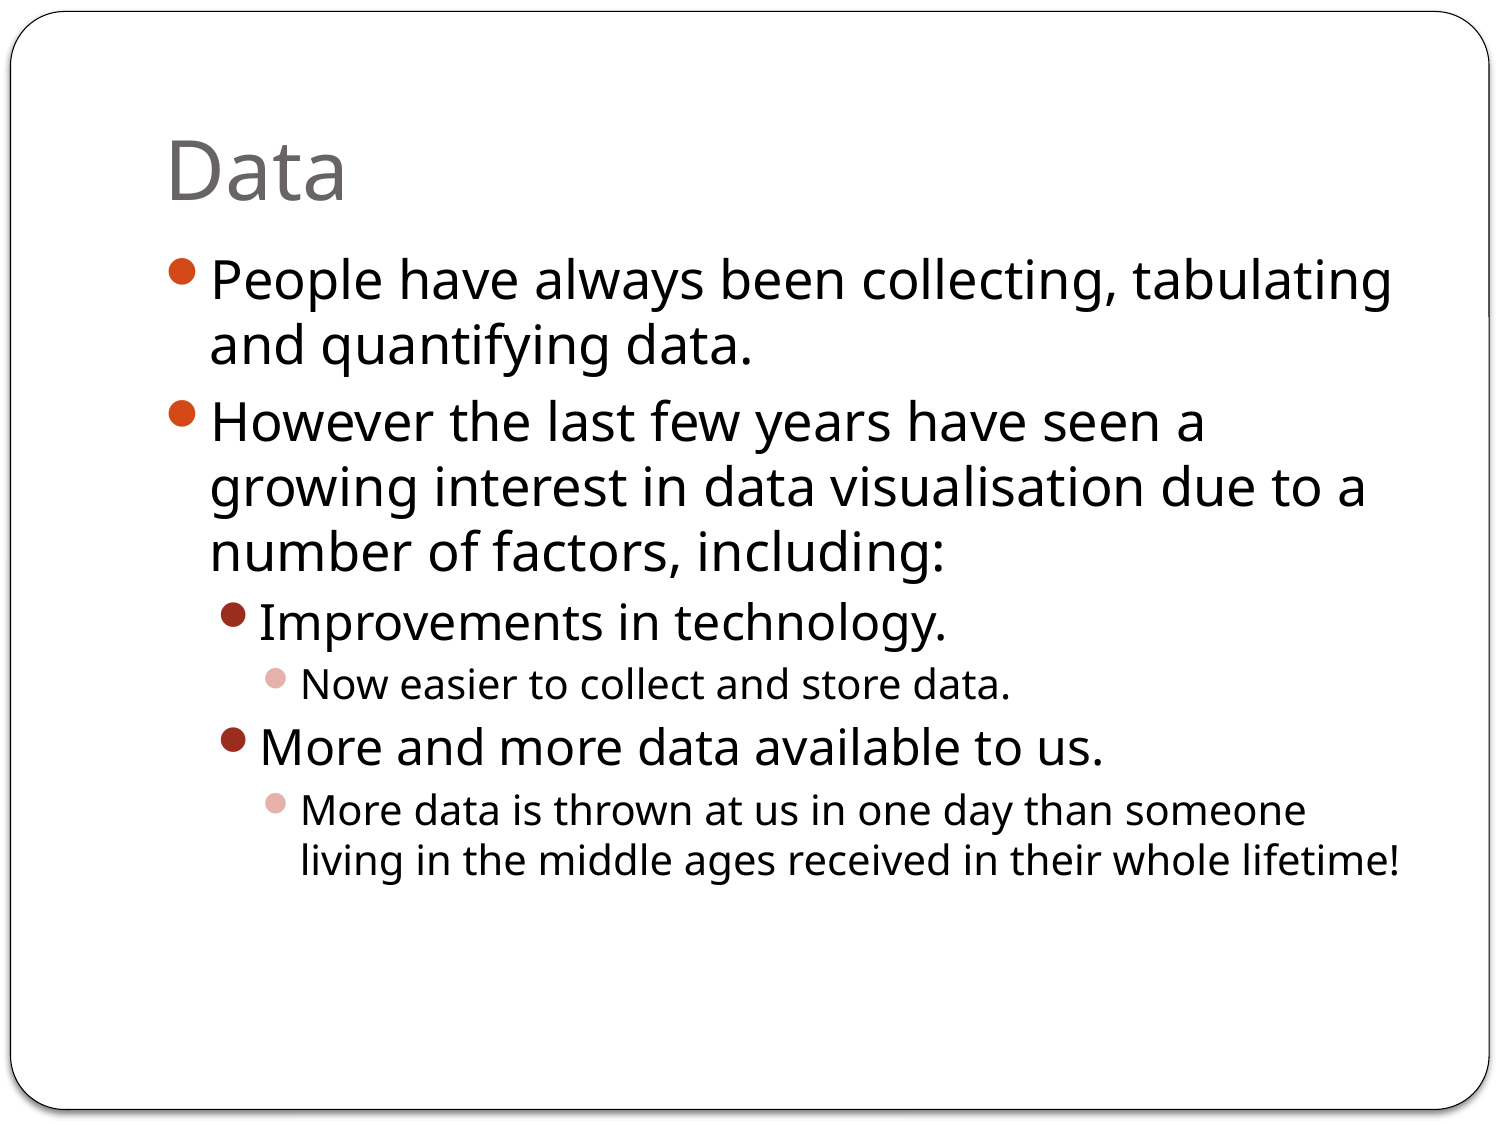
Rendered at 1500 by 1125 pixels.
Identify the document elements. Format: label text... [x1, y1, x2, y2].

list People have always been collecting, tabulating and quantifying data. However the last few years have seen a growing interest in data visualisation due to a number of factors, including: Improvements in technology. Now easier to collect and store data. More and more data available to us. More data is thrown at us in one day than someone living in the middle ages received in their whole lifetime! [150, 237, 1425, 988]
title Data [150, 45, 1425, 233]
